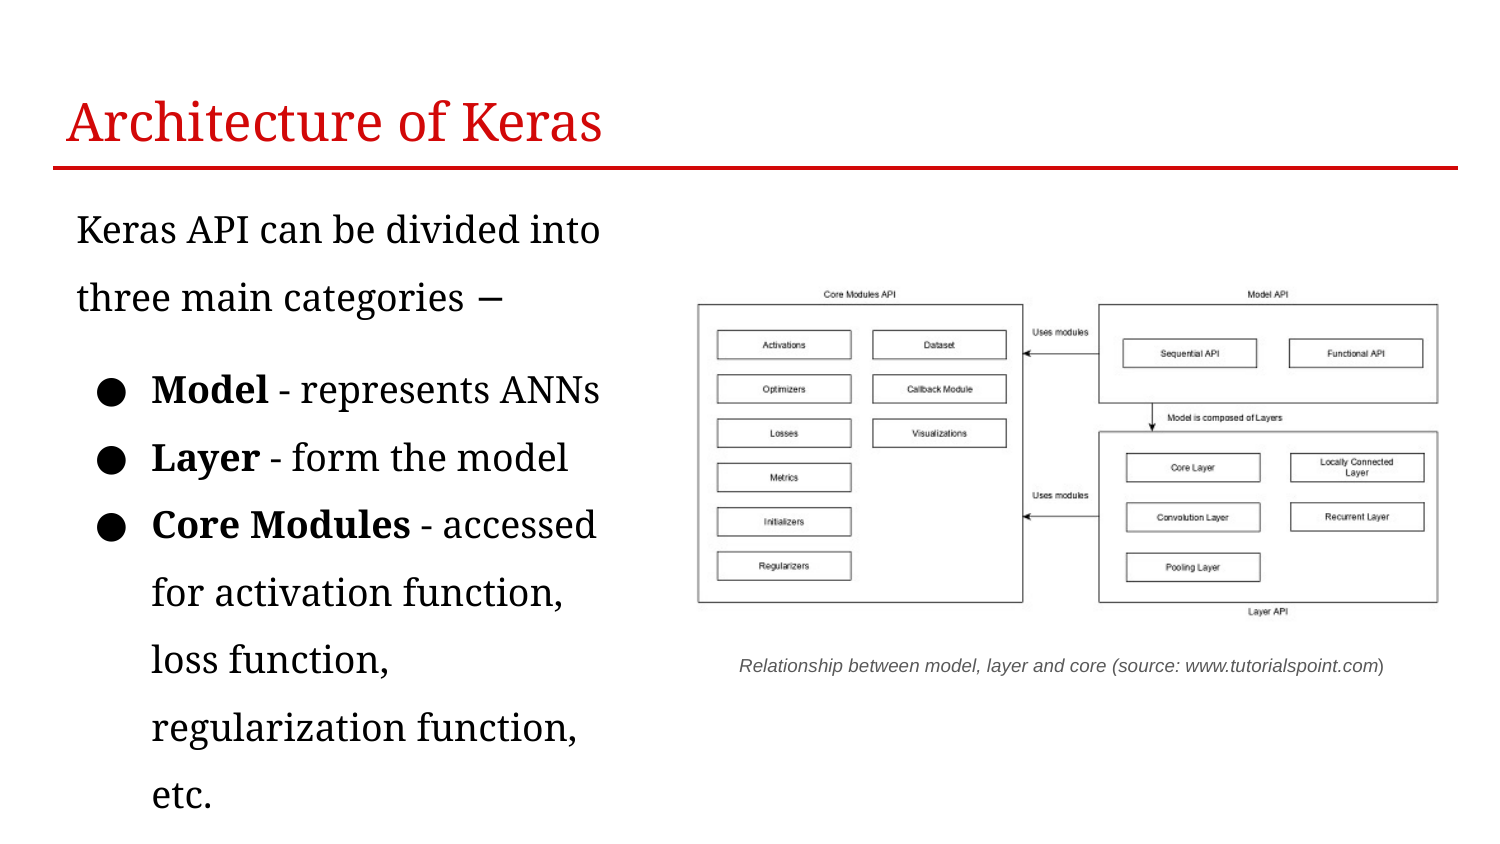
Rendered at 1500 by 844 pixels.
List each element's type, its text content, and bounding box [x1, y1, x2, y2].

title Architecture of Keras [51, 72, 1449, 167]
text_box Keras API can be divided into three main categories − Model - represents ANNs Layer - form the model Core Modules - accessed for activation function, loss function, regularization function, etc. [61, 180, 646, 819]
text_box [687, 276, 1450, 696]
